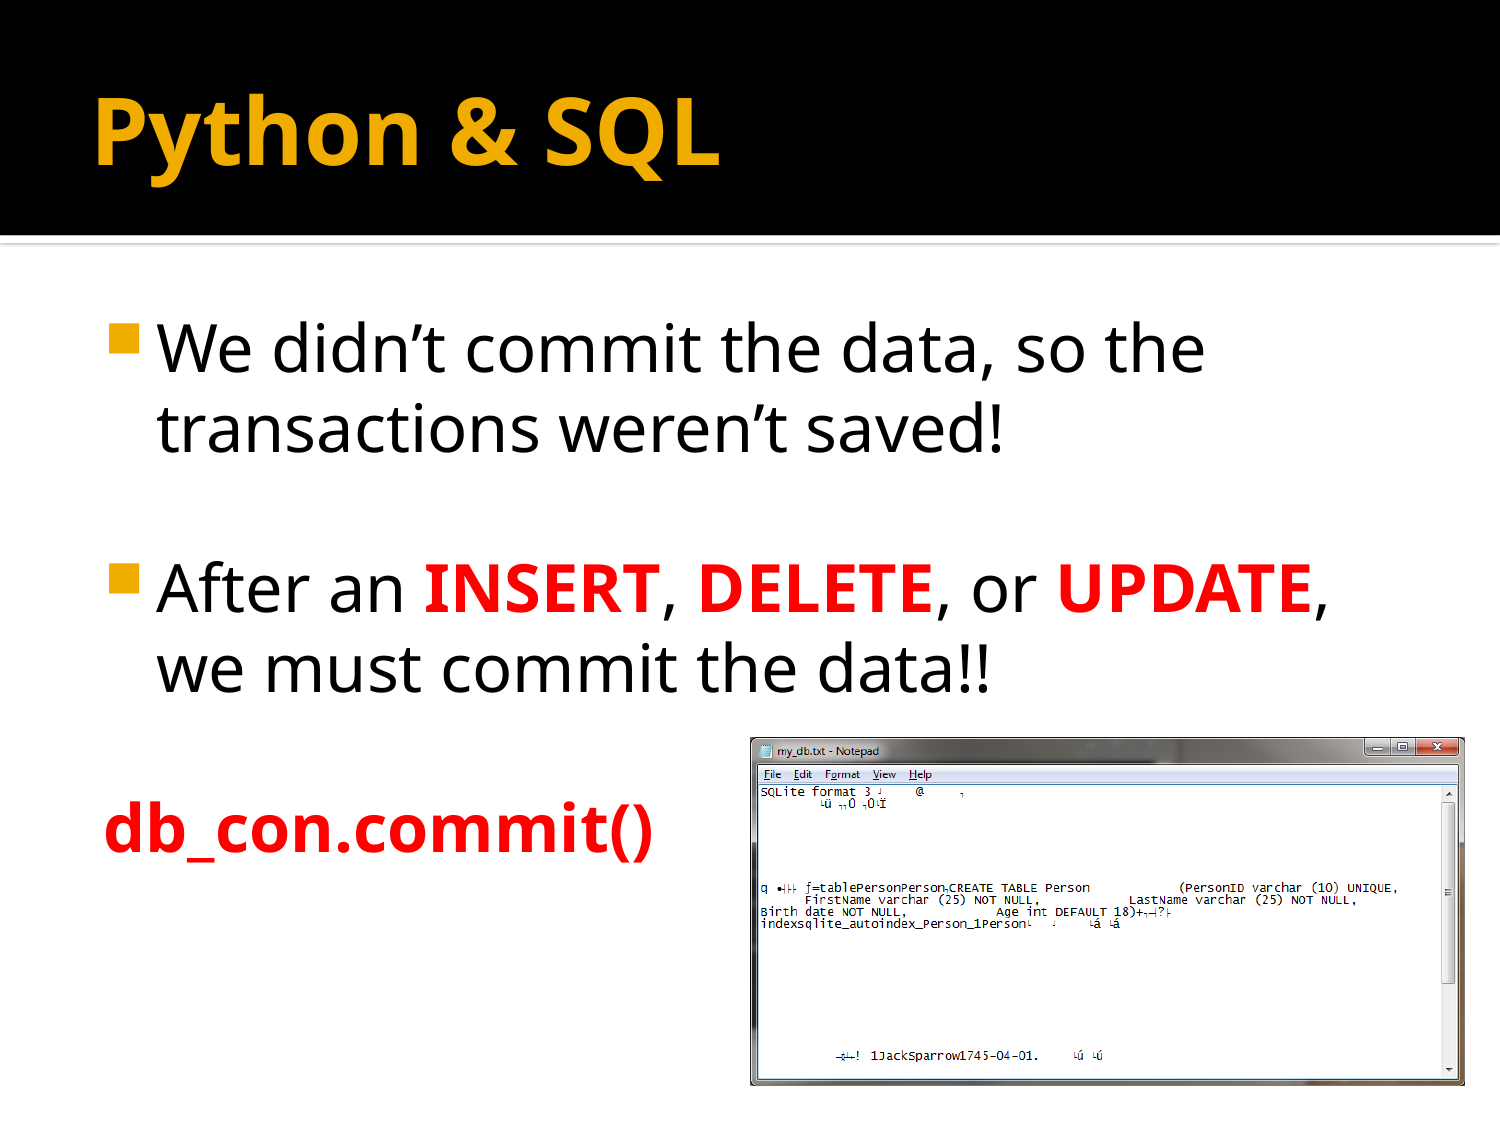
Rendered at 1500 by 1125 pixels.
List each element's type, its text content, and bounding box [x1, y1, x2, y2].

list We didn’t commit the data, so the transactions weren’t saved! After an INSERT, DELETE, or UPDATE, we must commit the data!! db_con.commit() [75, 291, 1425, 1050]
picture [749, 737, 1465, 1086]
title Python & SQL [75, 25, 1425, 231]
